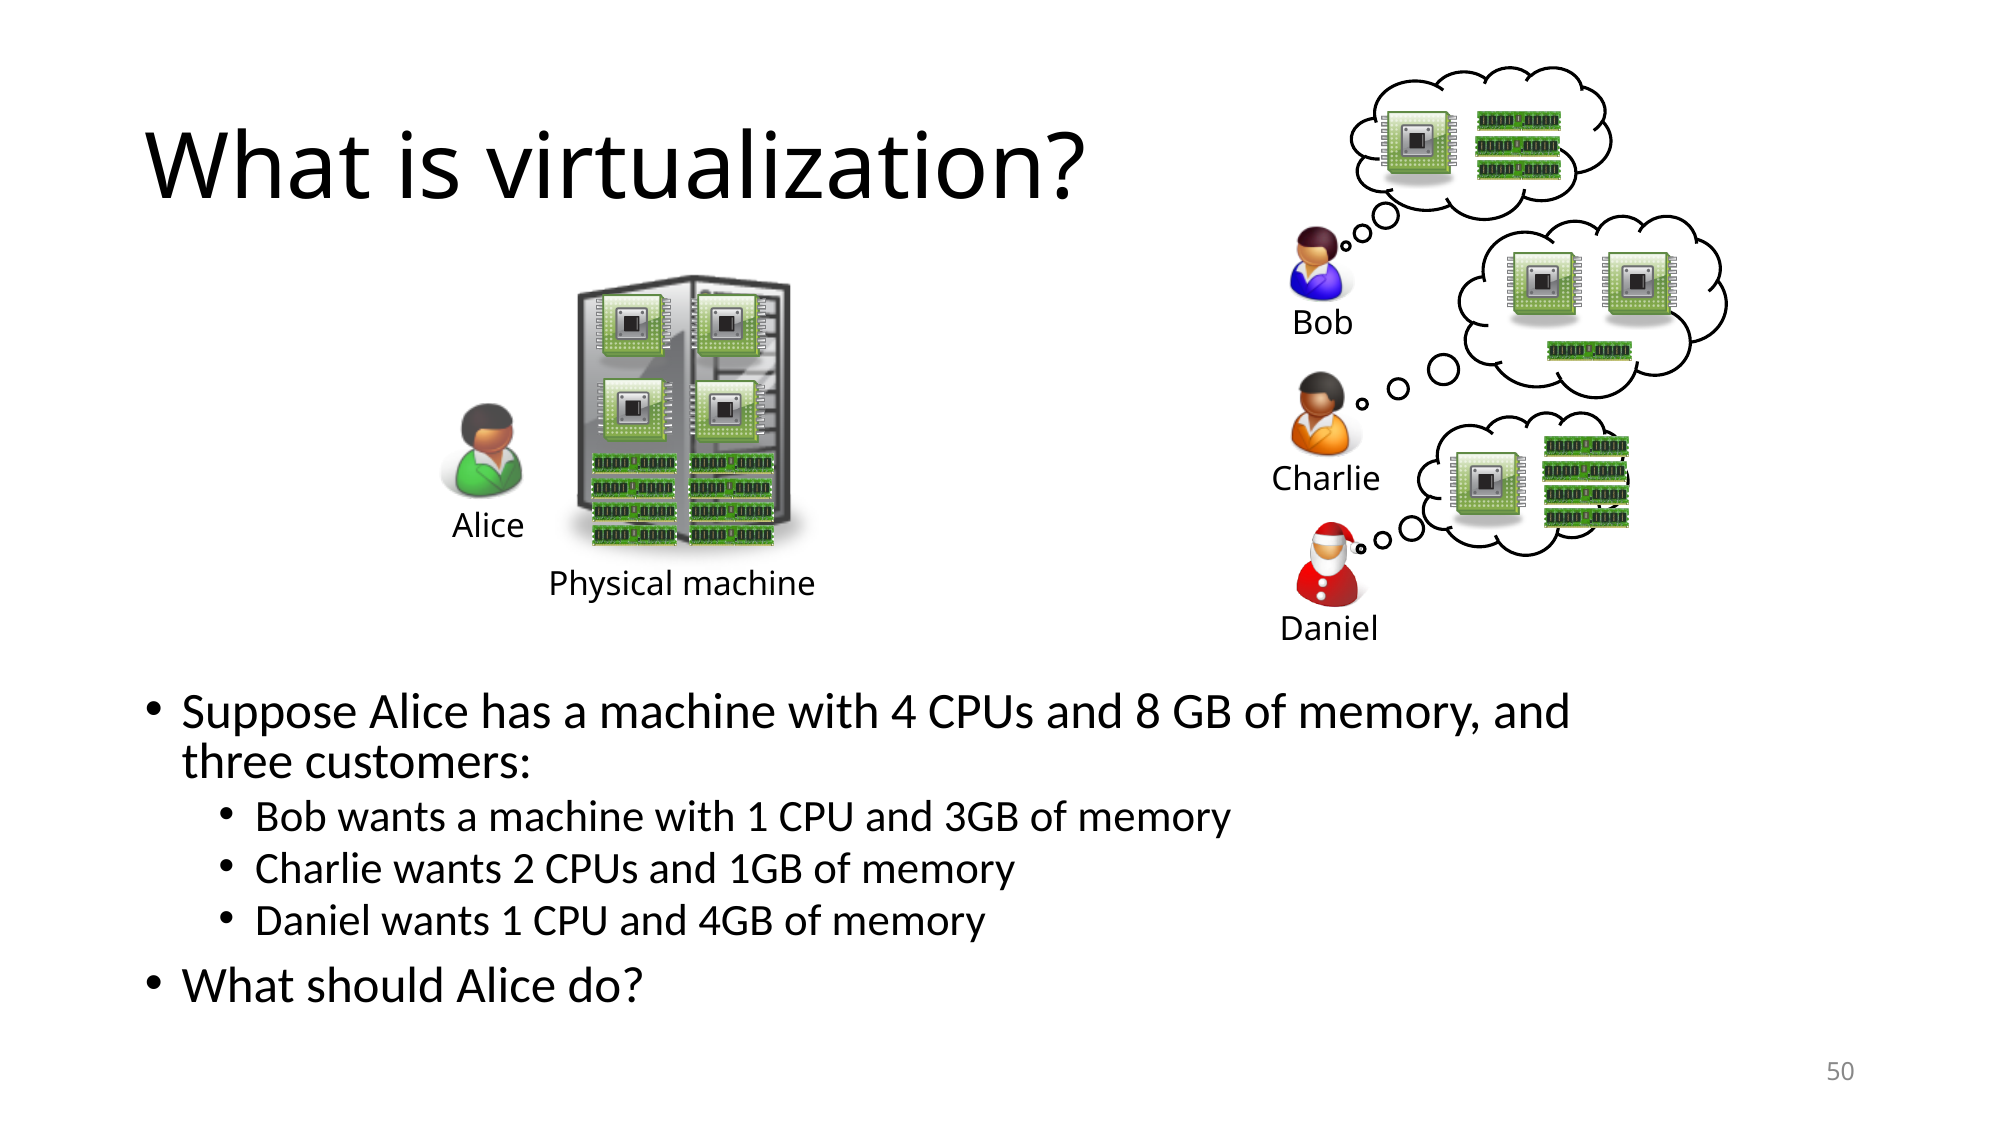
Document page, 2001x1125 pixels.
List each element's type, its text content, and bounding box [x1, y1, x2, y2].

picture [1278, 369, 1370, 462]
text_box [1341, 67, 1612, 251]
picture [1499, 241, 1588, 330]
text_box Physical machine [540, 570, 824, 610]
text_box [1356, 215, 1727, 410]
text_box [1356, 412, 1629, 556]
text_box Daniel [1272, 599, 1387, 655]
text_box Alice [444, 506, 533, 552]
picture [1443, 441, 1532, 530]
picture [1547, 341, 1632, 362]
picture [1542, 461, 1627, 482]
title What is virtualization? [136, 59, 1863, 278]
picture [1476, 111, 1562, 132]
picture [1544, 484, 1629, 505]
picture [1594, 241, 1683, 330]
picture [1280, 516, 1377, 613]
slide_number 50 [1817, 1050, 1863, 1096]
picture [1374, 101, 1463, 190]
picture [1544, 508, 1629, 529]
picture [1475, 136, 1560, 157]
picture [1476, 159, 1562, 180]
picture [1544, 436, 1629, 457]
picture [432, 269, 835, 570]
text_box Charlie [1263, 449, 1356, 505]
text_box Bob [1284, 307, 1356, 349]
picture [1277, 223, 1356, 307]
list Suppose Alice has a machine with 4 CPUs and 8 GB of memory, and three customers: Bob wants a machine with 1 CPU and 3GB of memory Charlie wants 2 CPUs and 1GB of memory Daniel wants 1 CPU and 4GB of memory What should Alice do? [136, 681, 1688, 1054]
